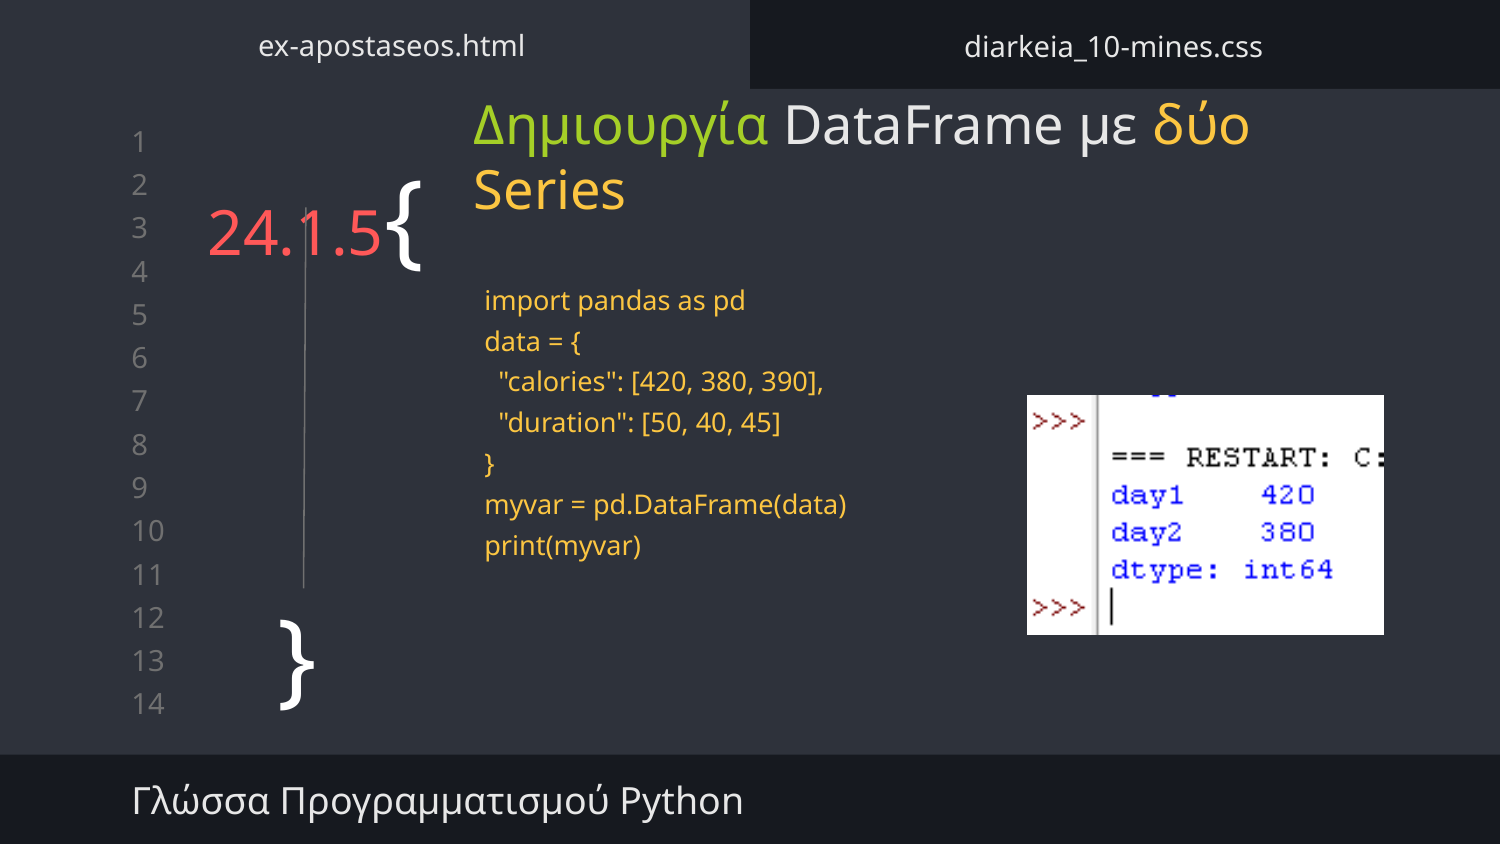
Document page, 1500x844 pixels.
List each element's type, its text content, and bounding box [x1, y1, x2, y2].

subtitle ex-apostaseos.html [16, 15, 767, 74]
subtitle diarkeia_10-mines.css [738, 16, 1489, 75]
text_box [303, 207, 307, 589]
text_box } [262, 588, 346, 717]
subtitle import pandas as pd data = { "calories": [420, 380, 390], "duration": [50, 40, 45] } myvar = pd.DataFrame(data) print(myvar) [469, 348, 974, 496]
picture [1027, 394, 1384, 635]
title Δημιουργία DataFrame με δύο Series [459, 111, 1407, 199]
title 24.1.5{ [161, 123, 470, 305]
subtitle Γλώσσα Προγραμματισμού Python [116, 770, 915, 829]
